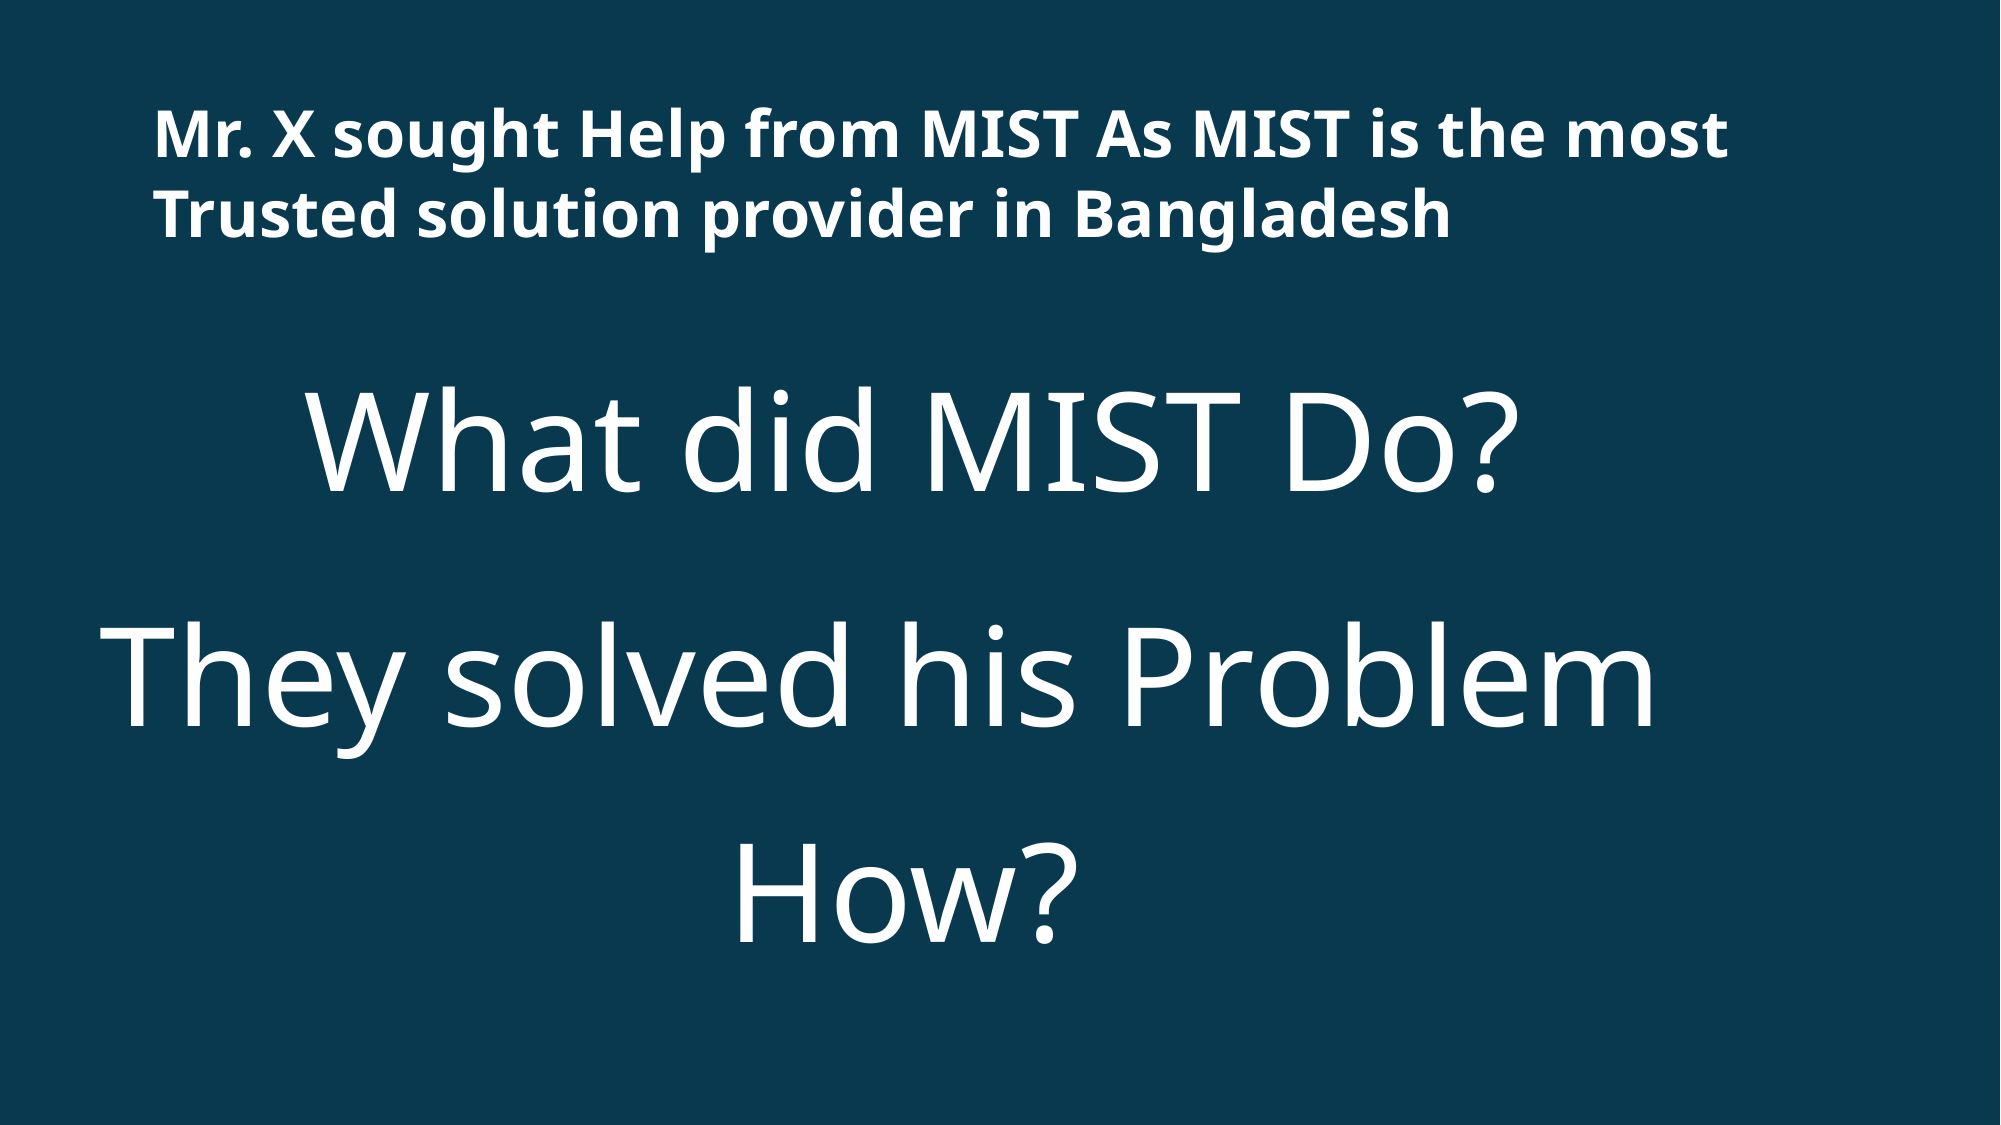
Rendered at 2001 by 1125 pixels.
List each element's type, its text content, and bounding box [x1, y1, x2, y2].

text_box What did MIST Do? [288, 346, 1870, 527]
text_box They solved his Problem [85, 582, 1956, 762]
title Mr. X sought Help from MIST As MIST is the most Trusted solution provider in Bangladesh [137, 59, 1863, 288]
text_box How? [712, 797, 1224, 978]
